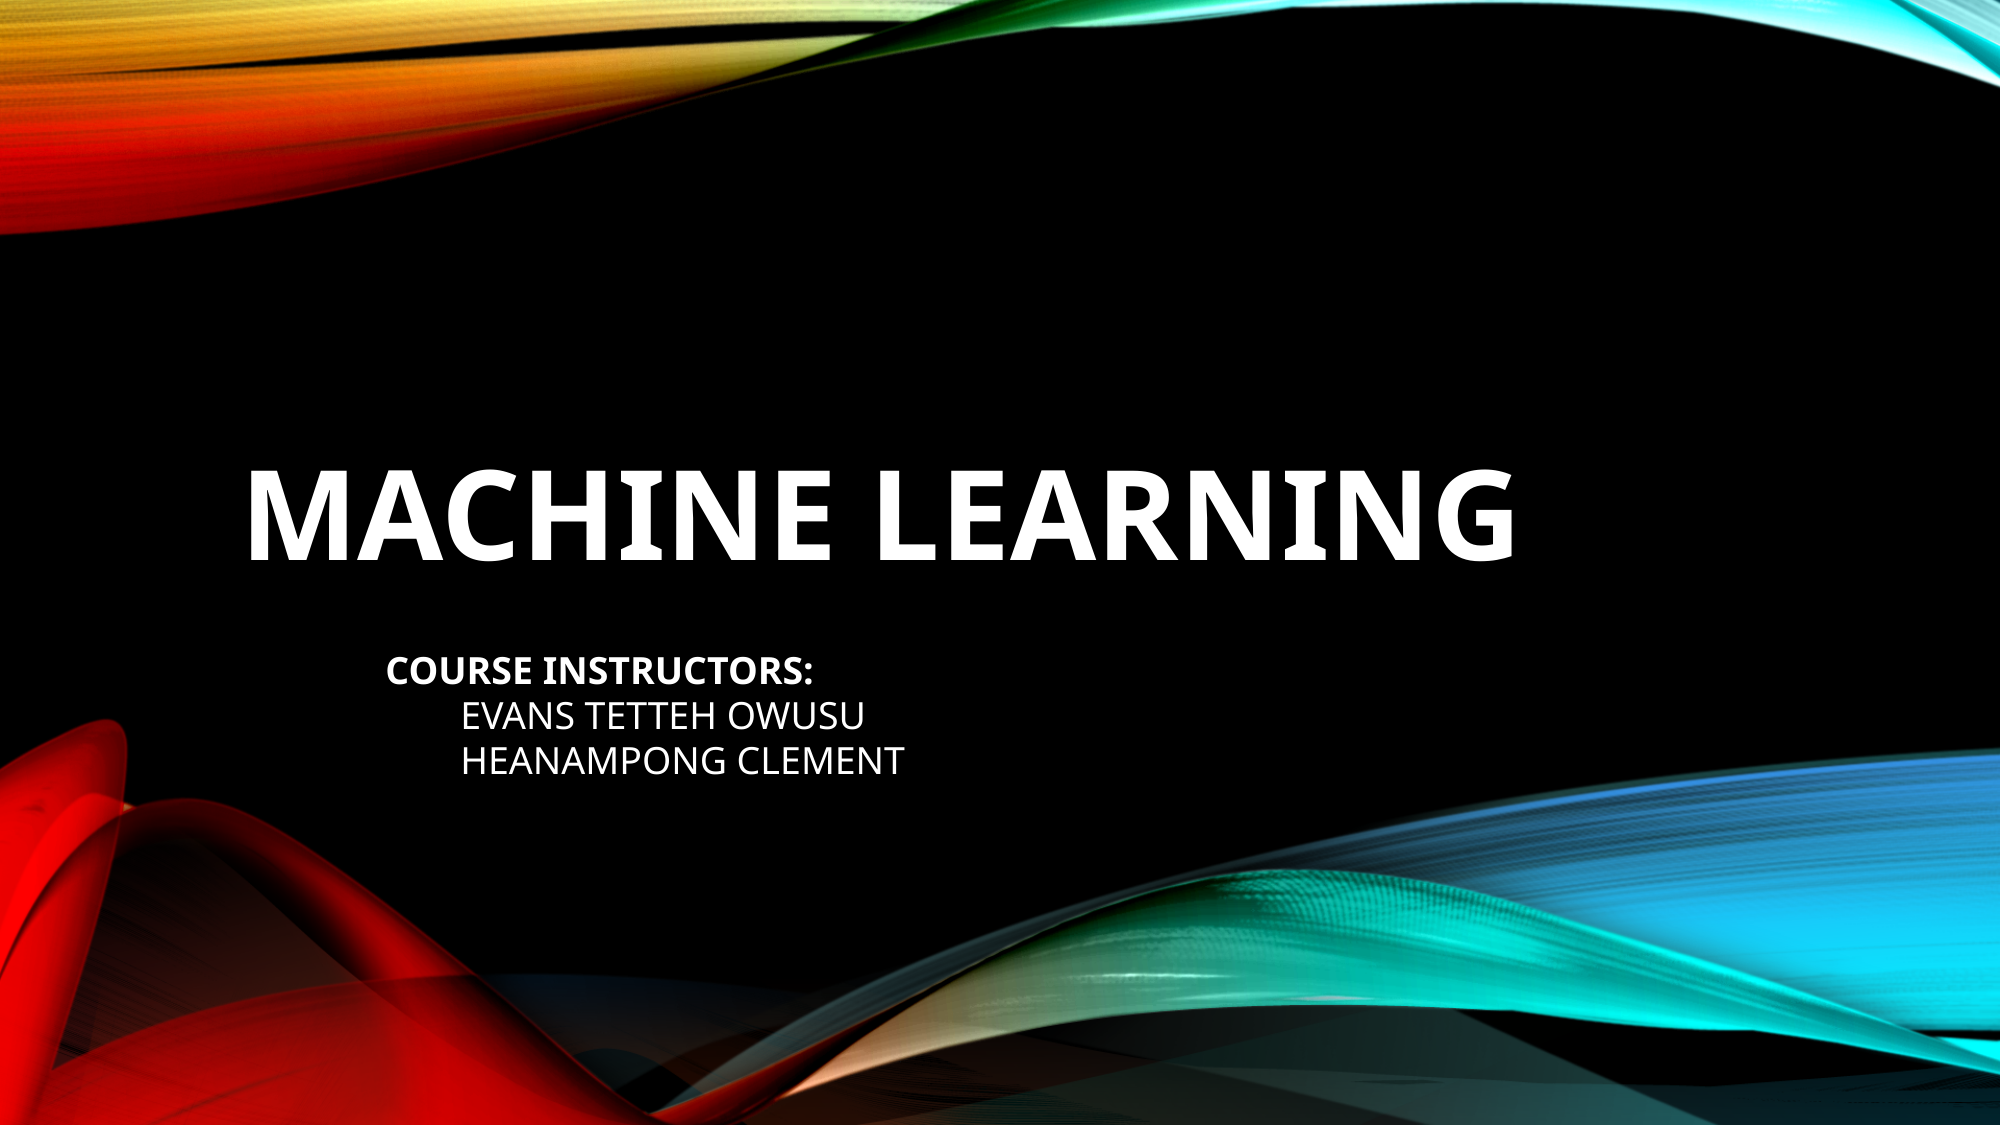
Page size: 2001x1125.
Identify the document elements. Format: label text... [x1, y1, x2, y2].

picture [0, 717, 2000, 1125]
text_box COURSE INSTRUCTORS: EVANS TETTEH OWUSU HEANAMPONG CLEMENT [370, 639, 921, 790]
title MACHINE LEARNING [225, 295, 1775, 596]
picture [0, 0, 2000, 237]
